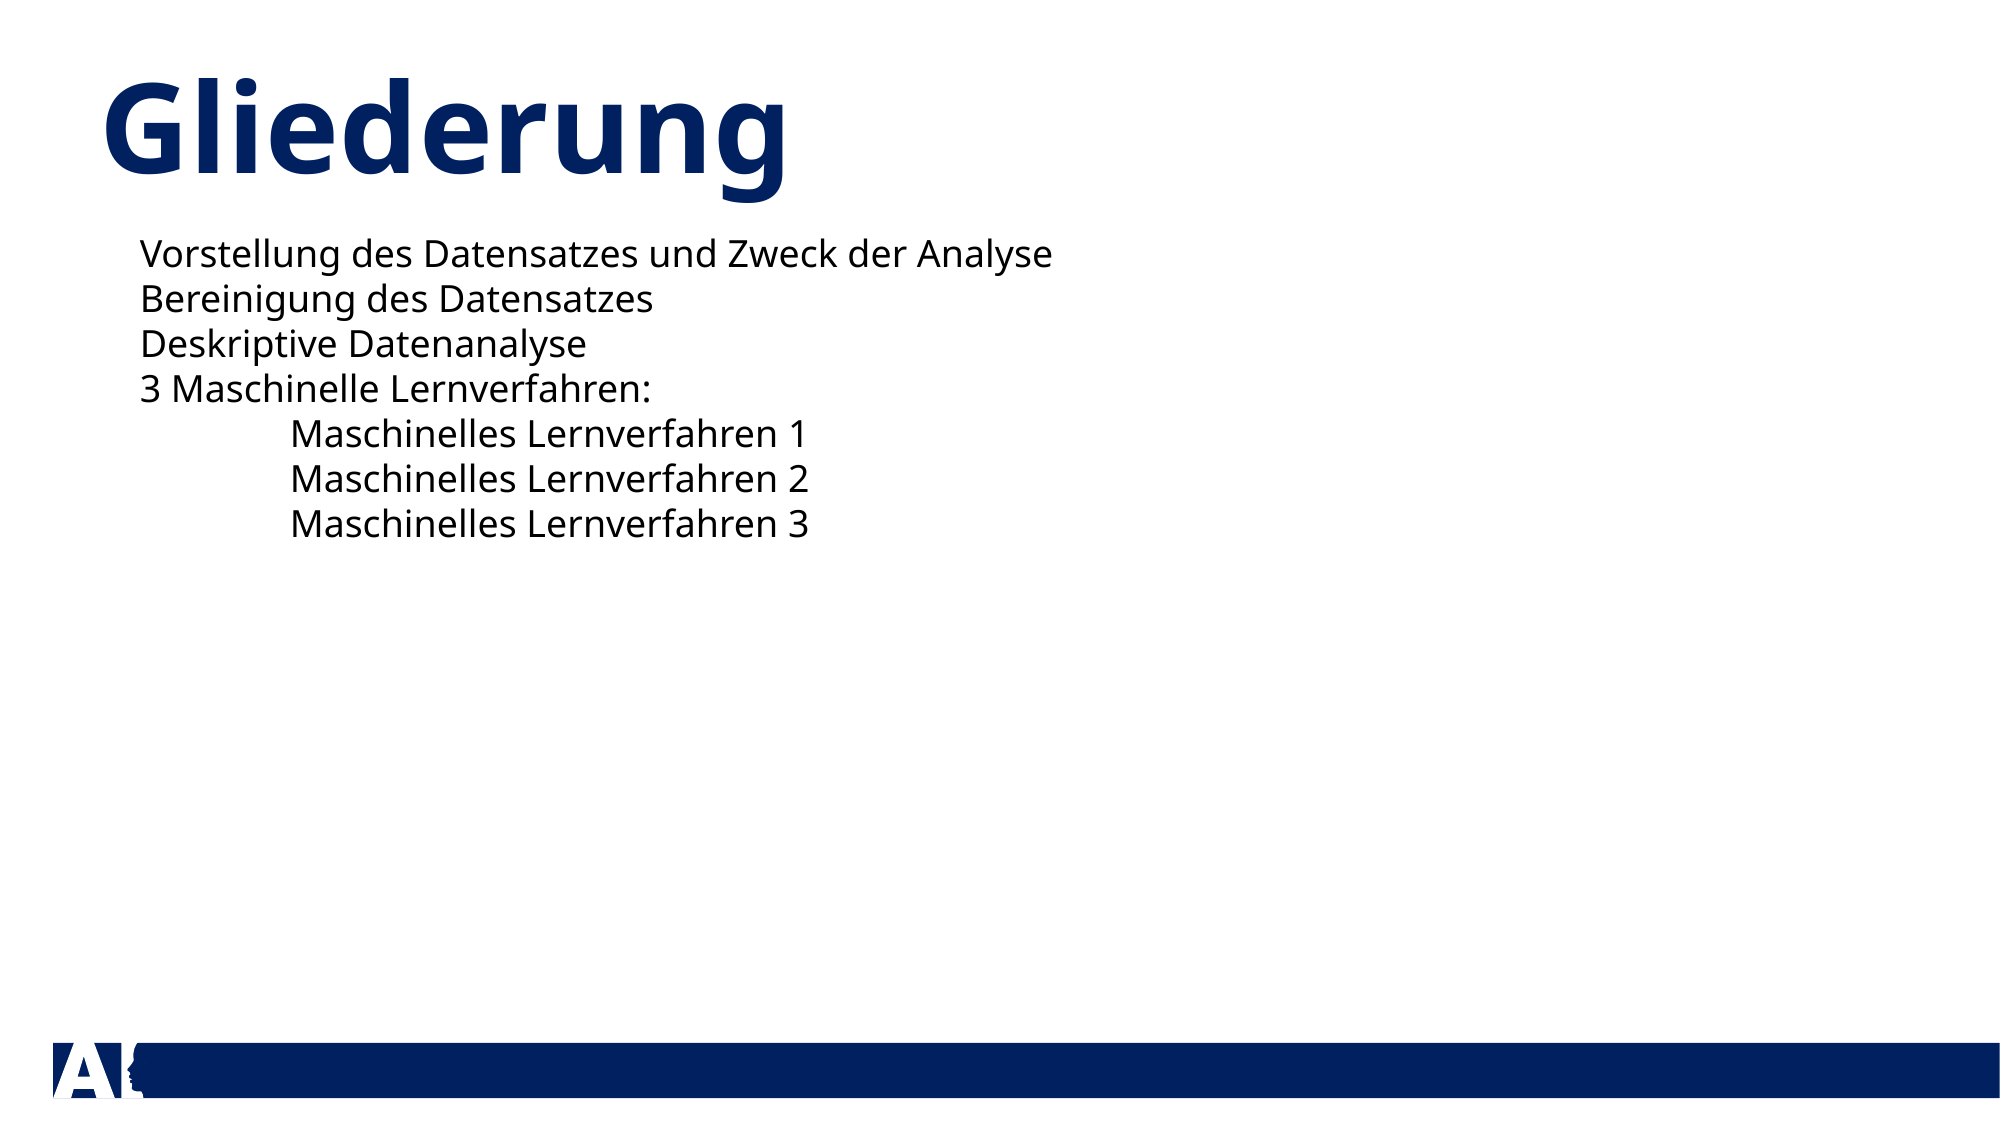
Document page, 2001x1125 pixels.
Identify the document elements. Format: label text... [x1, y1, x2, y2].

text_box Vorstellung des Datensatzes und Zweck der Analyse Bereinigung des Datensatzes Deskriptive Datenanalyse 3 Maschinelle Lernverfahren: Maschinelles Lernverfahren 1 Maschinelles Lernverfahren 2 Maschinelles Lernverfahren 3 [125, 222, 1577, 597]
text_box Gliederung [0, 78, 894, 206]
